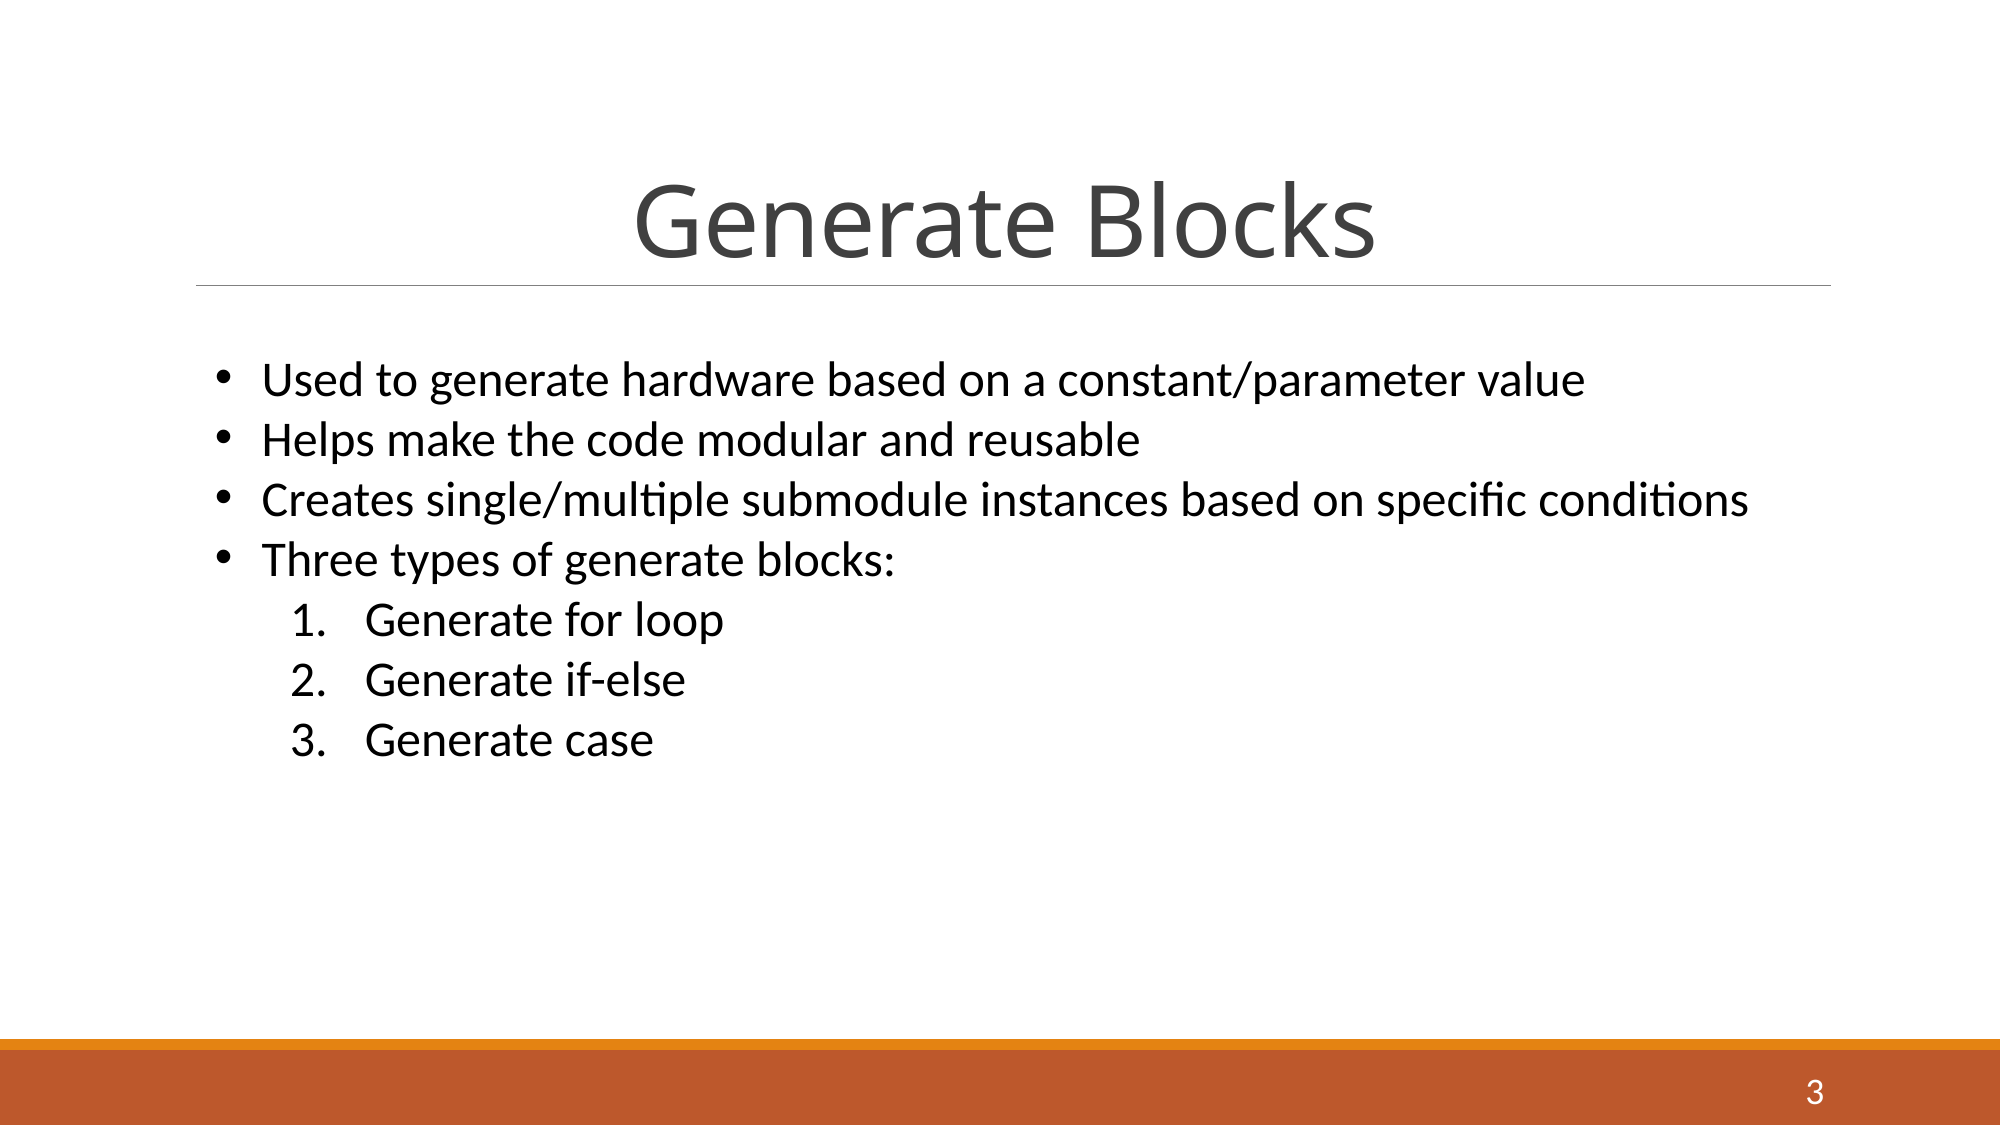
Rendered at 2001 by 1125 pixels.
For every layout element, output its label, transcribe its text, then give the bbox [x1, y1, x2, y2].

title Generate Blocks [180, 47, 1830, 285]
text_box Used to generate hardware based on a constant/parameter value Helps make the code modular and reusable Creates single/multiple submodule instances based on specific conditions Three types of generate blocks: Generate for loop Generate if-else Generate case [199, 338, 1765, 774]
slide_number 3 [1624, 1059, 1840, 1120]
